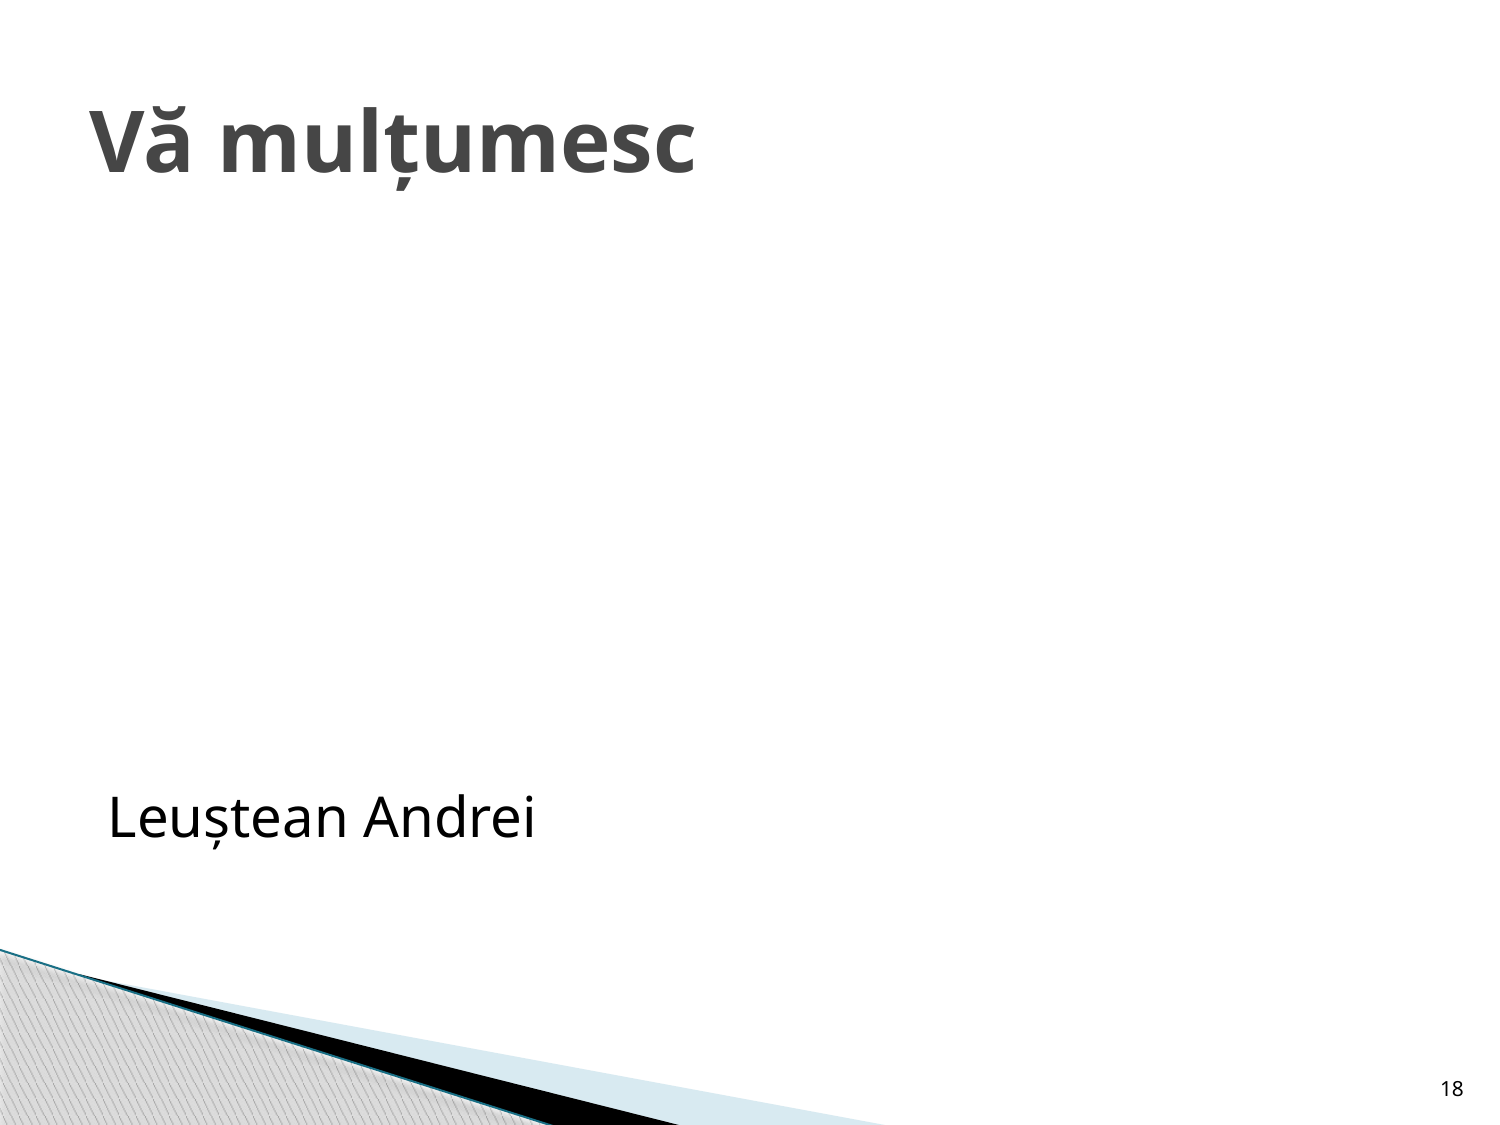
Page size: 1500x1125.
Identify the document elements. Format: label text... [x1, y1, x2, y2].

title Vă mulțumesc [75, 45, 1425, 233]
list Leuștean Andrei [75, 243, 1425, 986]
slide_number 18 [1418, 1051, 1479, 1112]
